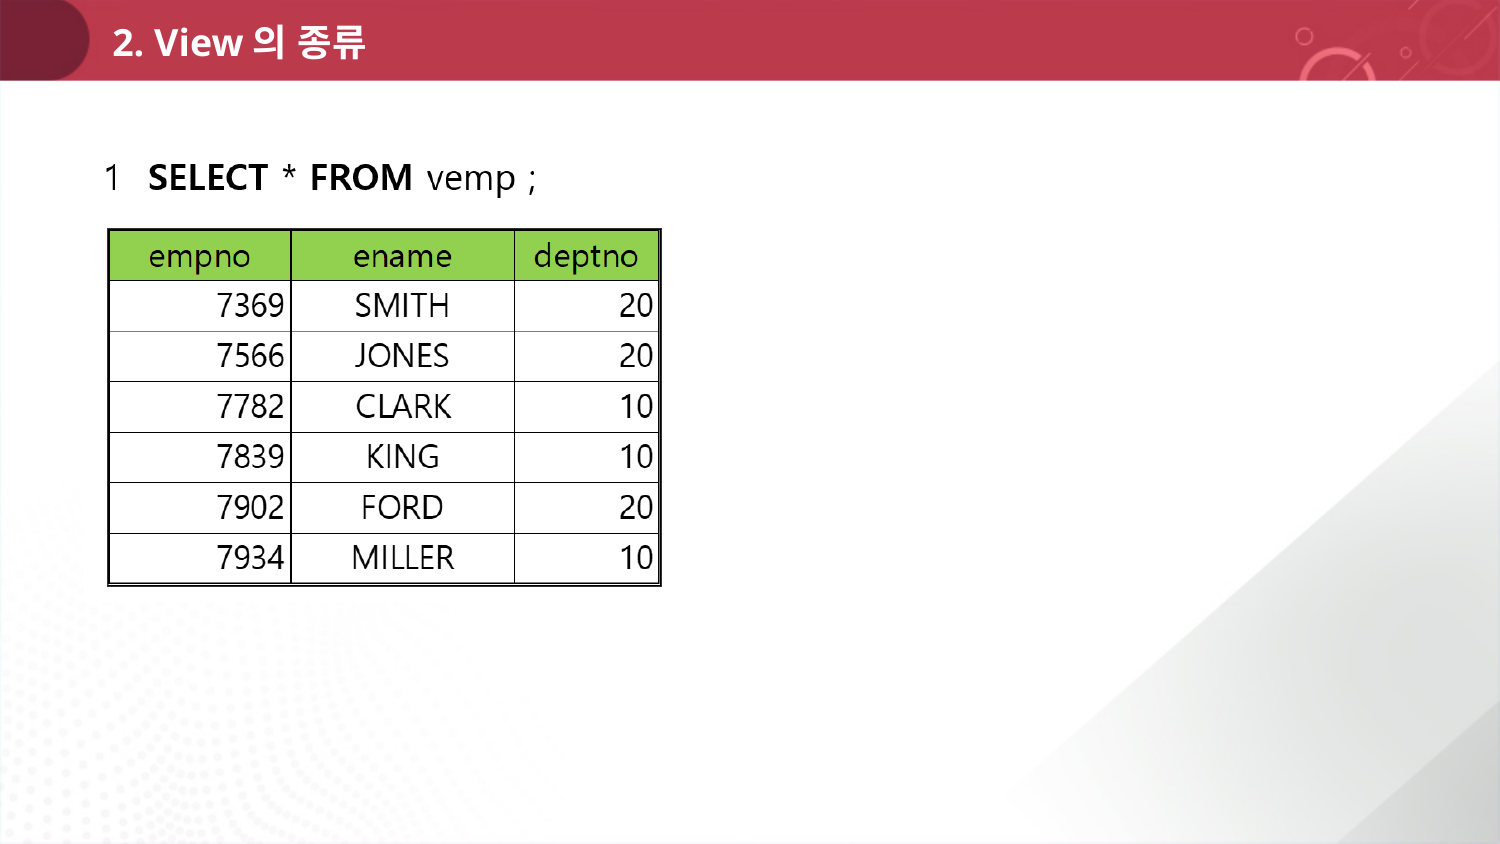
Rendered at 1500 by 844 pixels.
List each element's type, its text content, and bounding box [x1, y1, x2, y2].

picture [0, 0, 1500, 844]
text_box 2. View의 종류 [97, 12, 1031, 72]
